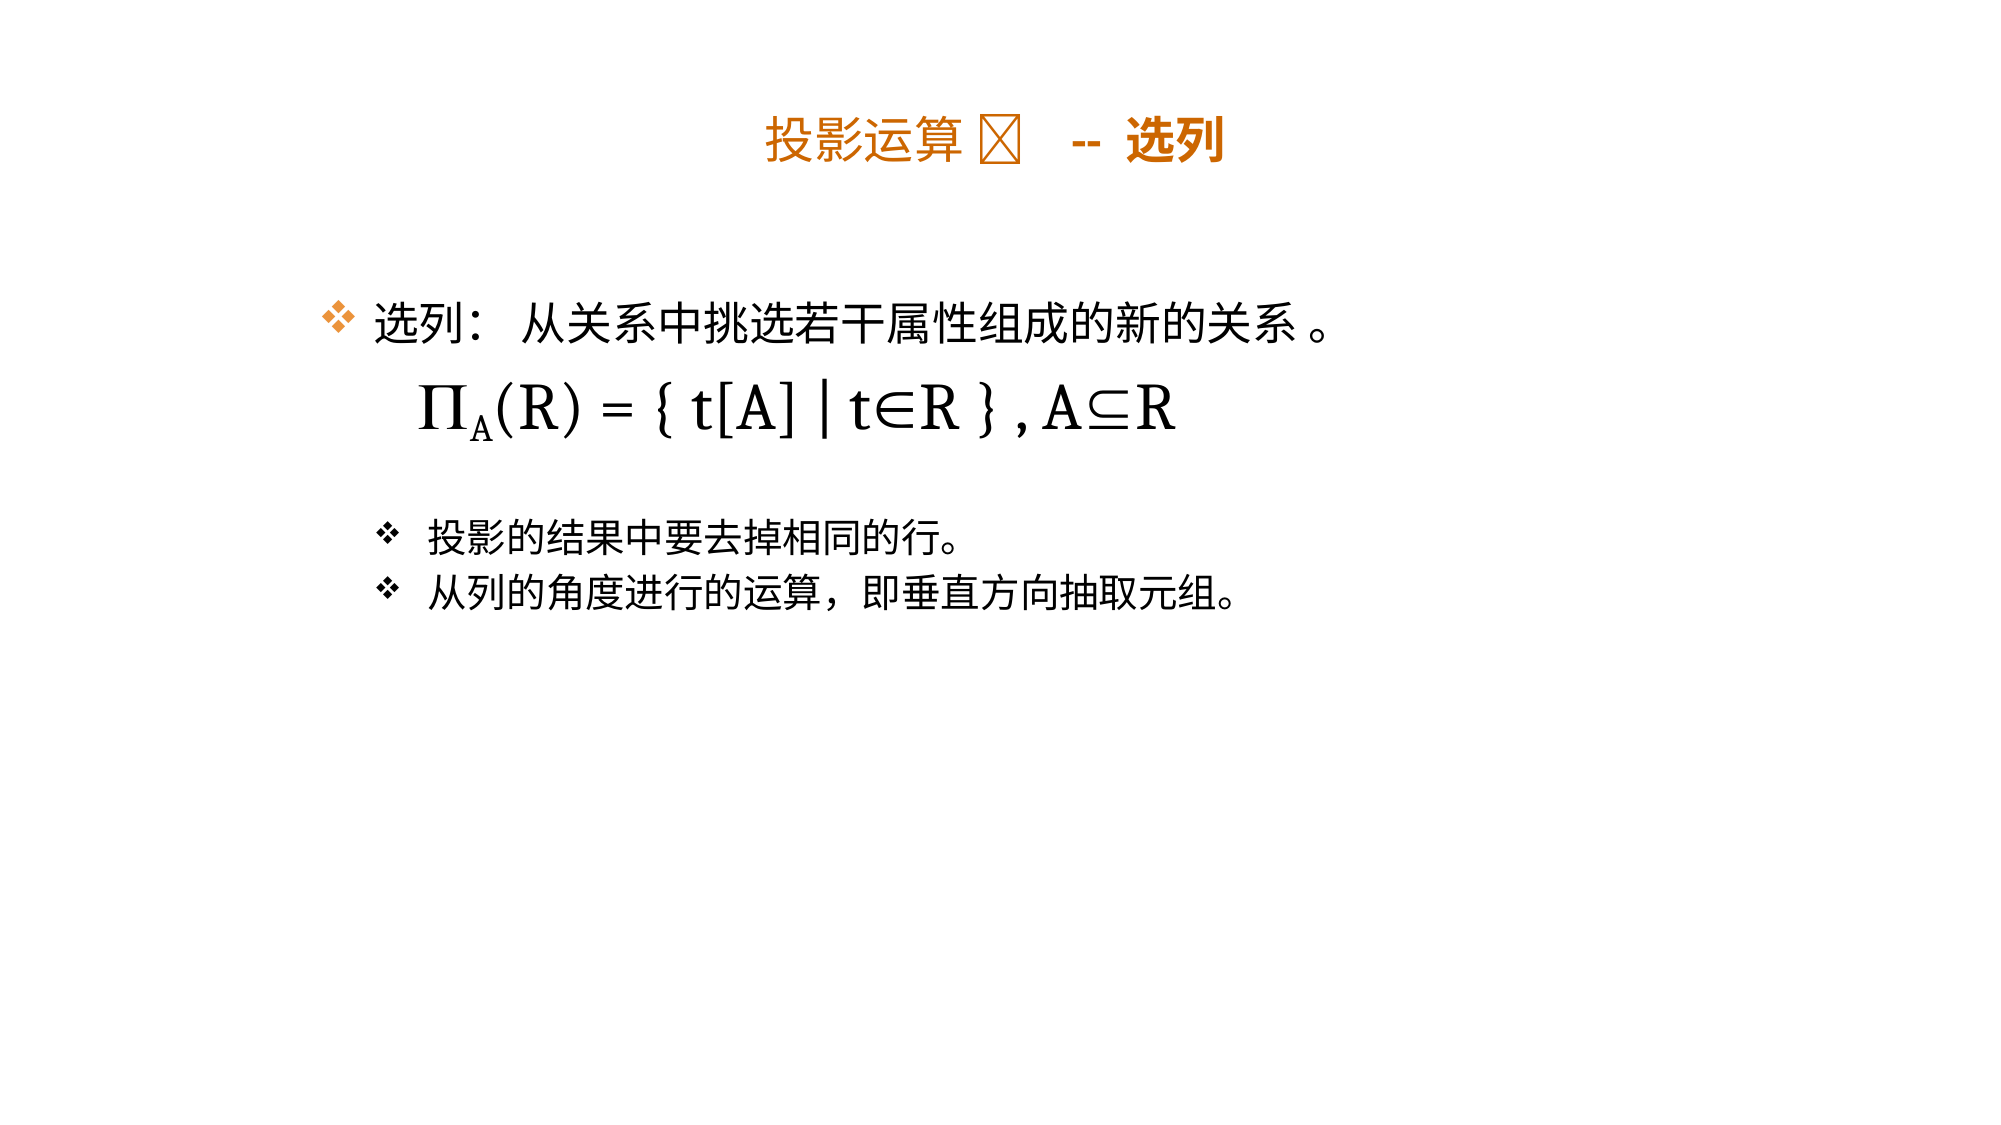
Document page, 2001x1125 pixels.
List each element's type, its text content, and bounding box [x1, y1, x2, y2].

title 投影运算  -- 选列 [100, 45, 1901, 233]
list 选列： 从关系中挑选若干属性组成的新的关系 。 A(R) = { t[A] | tR } , AR 投影的结果中要去掉相同的行。 从列的角度进行的运算，即垂直方向抽取元组。 [303, 287, 1709, 1000]
